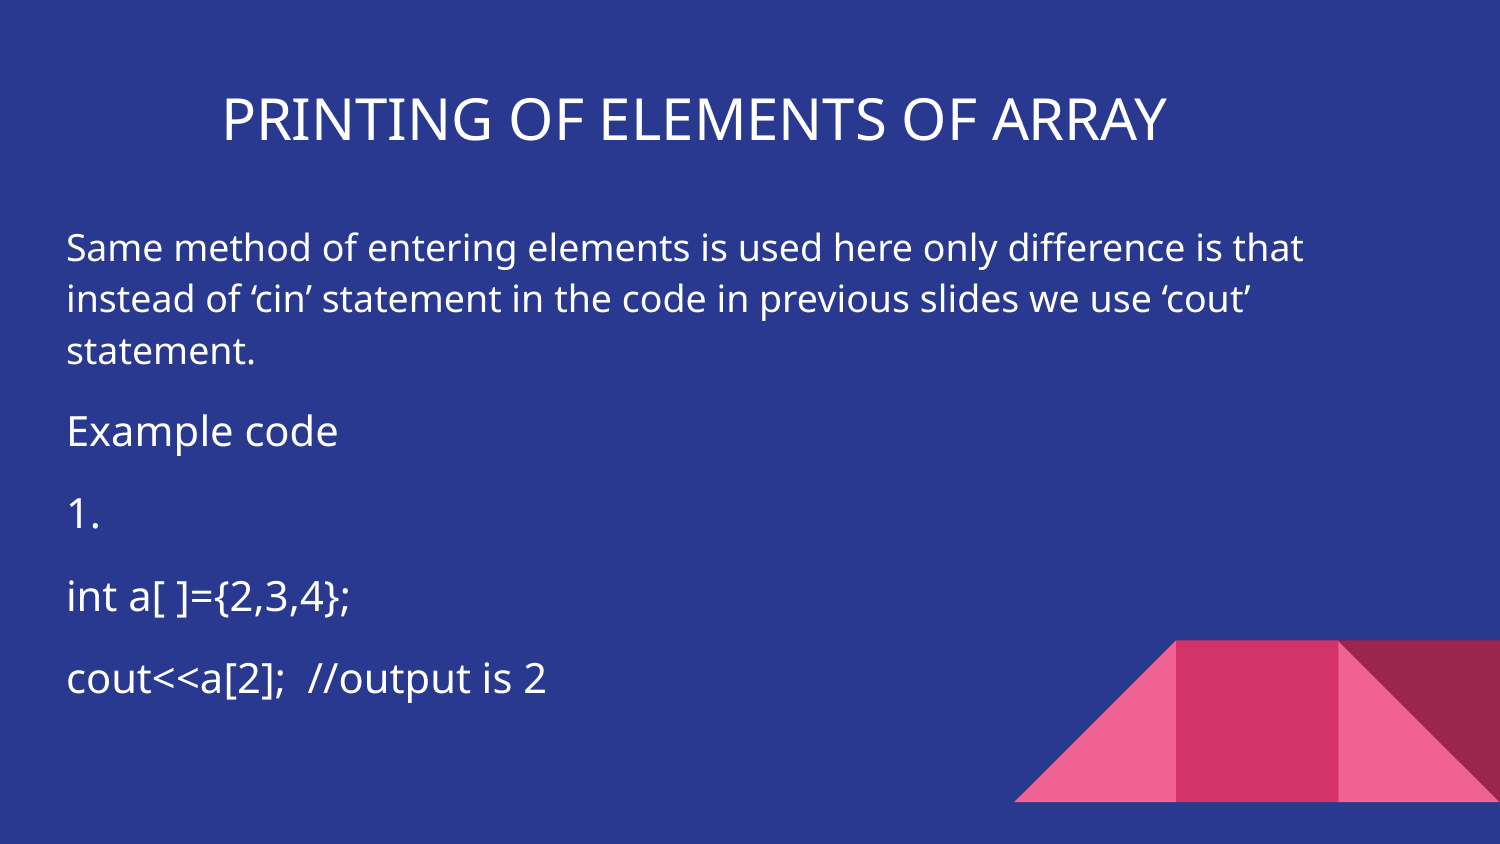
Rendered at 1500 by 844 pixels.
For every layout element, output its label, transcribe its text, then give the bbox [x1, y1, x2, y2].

title PRINTING OF ELEMENTS OF ARRAY [51, 67, 1449, 167]
list Same method of entering elements is used here only difference is that instead of ‘cin’ statement in the code in previous slides we use ‘cout’ statement. Example code 1. int a[ ]={2,3,4}; cout<<a[2]; //output is 2 [51, 201, 1449, 750]
